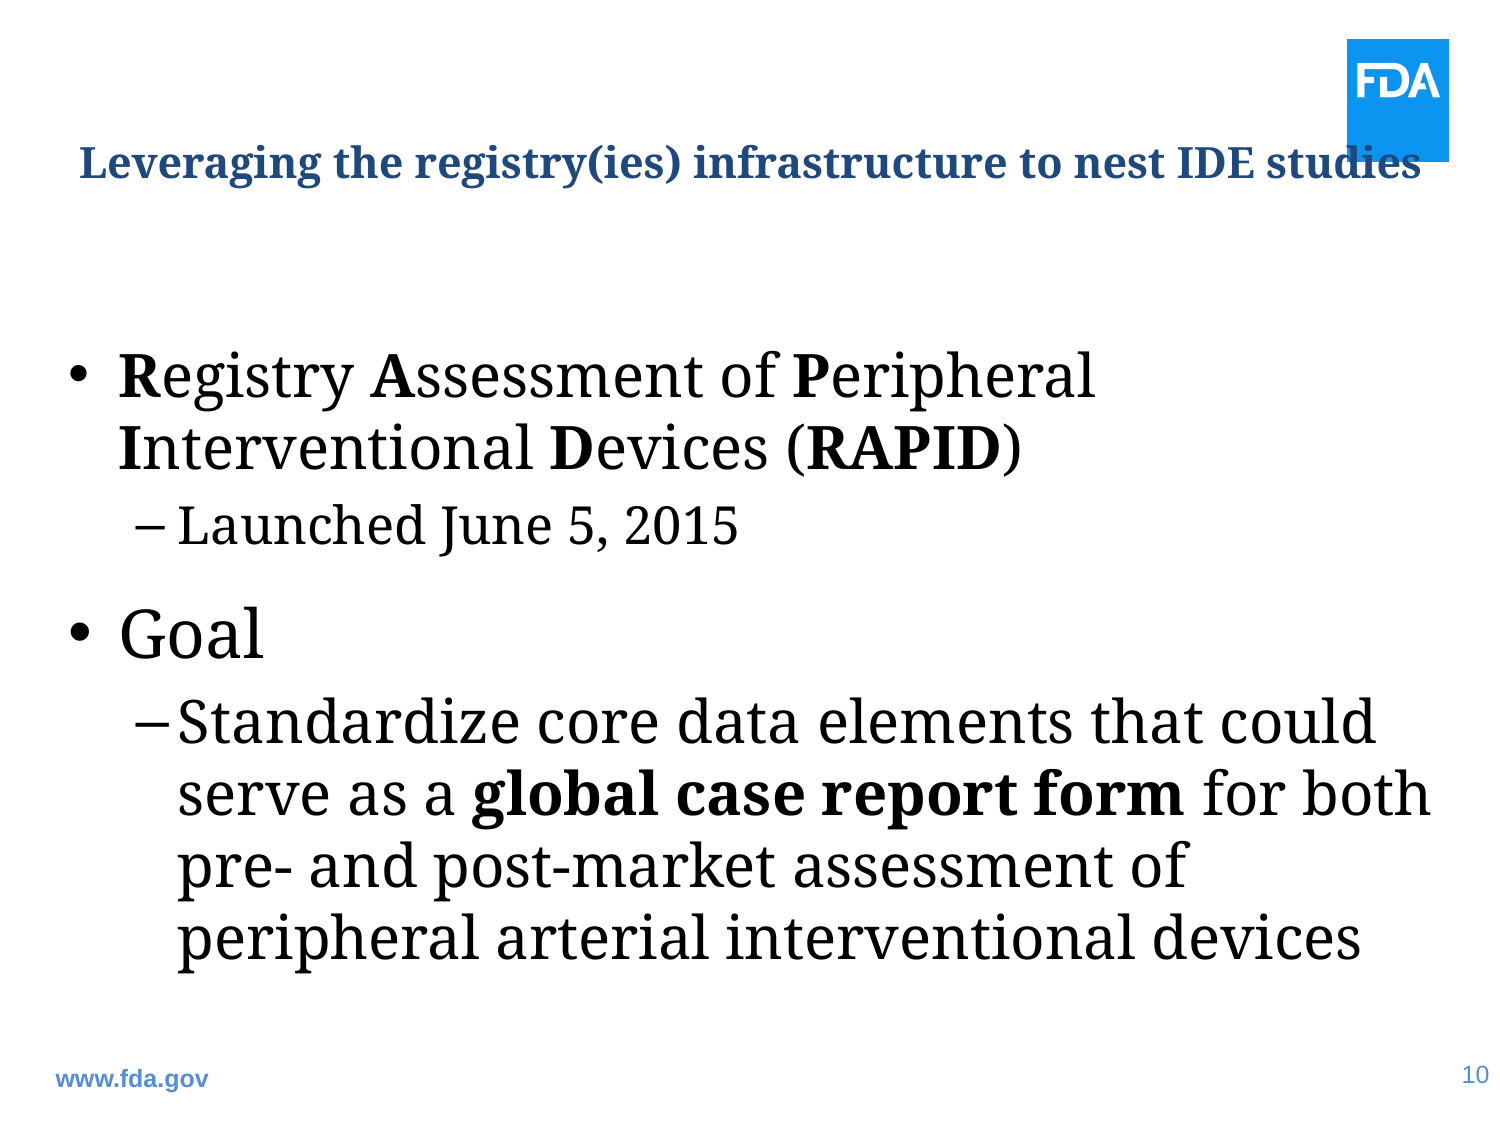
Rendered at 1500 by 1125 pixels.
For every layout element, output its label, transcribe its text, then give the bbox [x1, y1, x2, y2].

footer www.fda.gov [40, 1047, 516, 1108]
title Leveraging the registry(ies) infrastructure to nest IDE studies [53, 111, 1449, 264]
picture [1347, 39, 1449, 111]
list Registry Assessment of Peripheral Interventional Devices (RAPID) Launched June 5, 2015 Goal Standardize core data elements that could serve as a global case report form for both pre- and post-market assessment of peripheral arterial interventional devices [53, 329, 1449, 1033]
